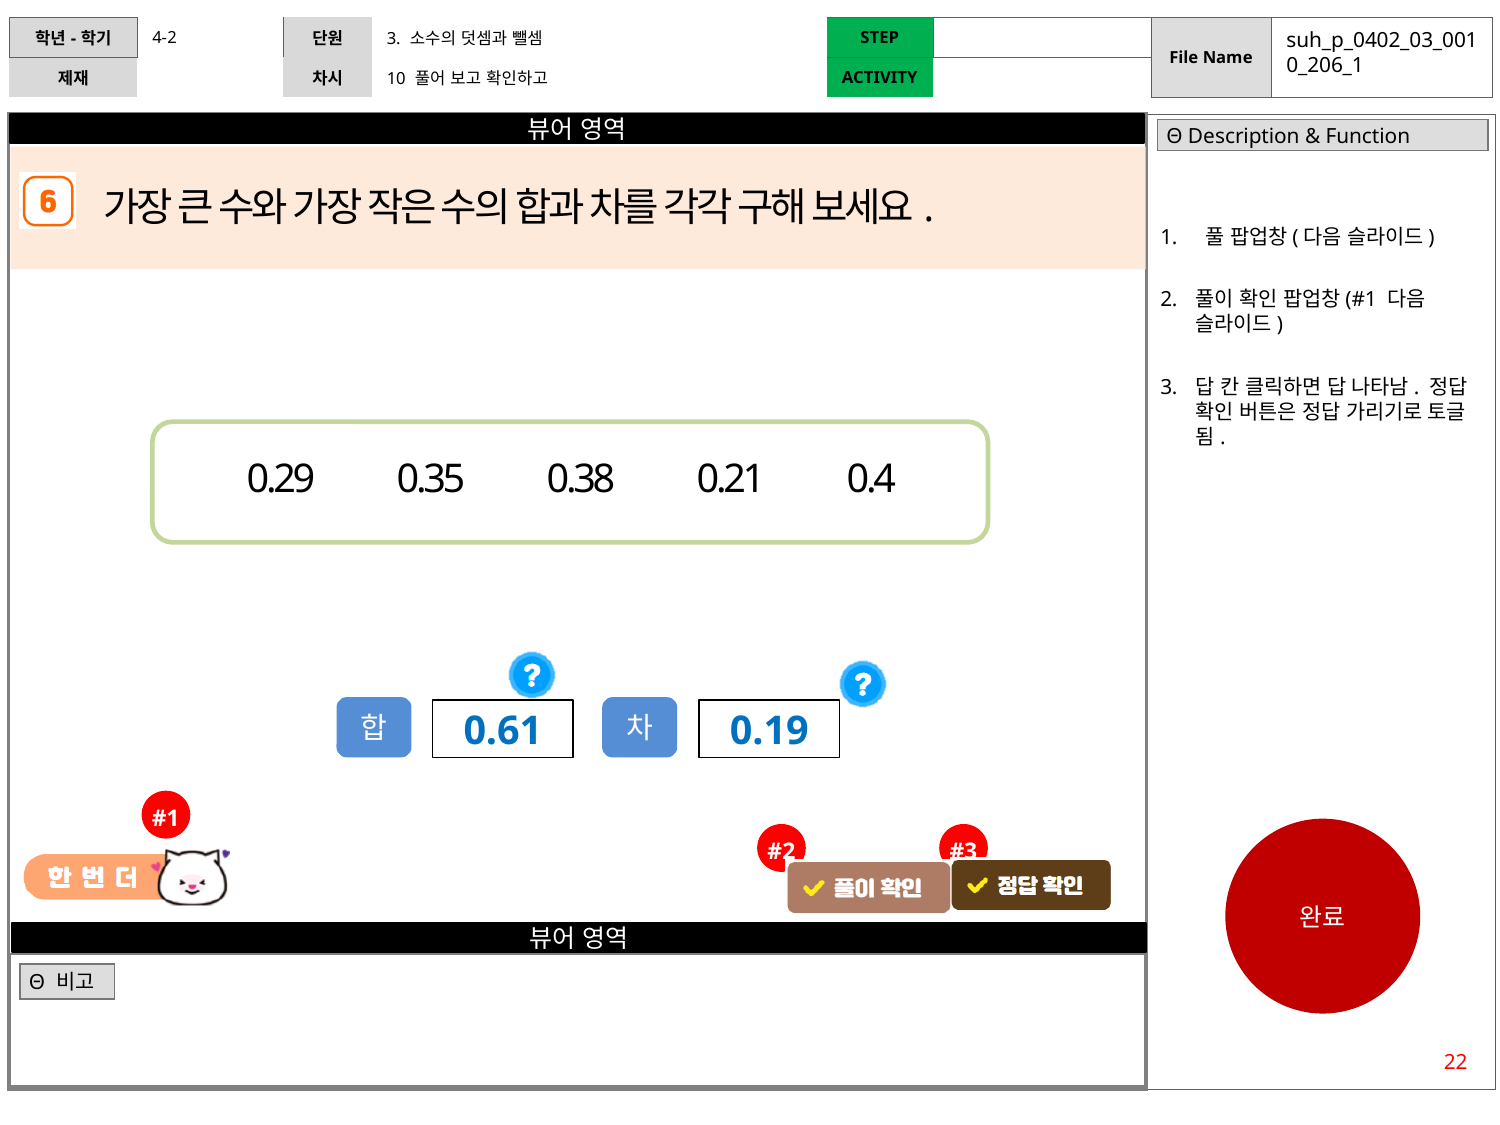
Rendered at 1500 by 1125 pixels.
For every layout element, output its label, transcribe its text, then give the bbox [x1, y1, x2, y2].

picture [502, 646, 563, 706]
picture [17, 842, 235, 909]
table_header Θ Description & Function [1158, 120, 1487, 150]
text_box [9, 145, 1148, 271]
text_box [150, 419, 991, 545]
text_box #3 [937, 821, 990, 857]
text_box 합 [334, 695, 414, 760]
text_box #2 [755, 821, 808, 874]
text_box 차 [600, 695, 680, 760]
picture [18, 171, 76, 229]
picture [785, 857, 1113, 915]
text_box 0.61 [432, 700, 574, 758]
text_box 0.19 [699, 700, 840, 758]
text_box 풀 팝업창(다음 슬라이드) 풀이 확인 팝업창(#1 다음 슬라이드) 답 칸 클릭하면 답 나타남. 정답 확인 버튼은 정답 가리기로 토글 됨. [1145, 153, 1500, 519]
text_box 가장 큰 수와 가장 작은 수의 합과 차를 각각 구해 보세요. [89, 174, 1145, 237]
picture [833, 654, 893, 714]
text_box #1 [139, 788, 193, 841]
text_box 완료 [1223, 816, 1423, 1016]
text_box suh_p_0402_03_0010_206_1 [1271, 18, 1500, 84]
